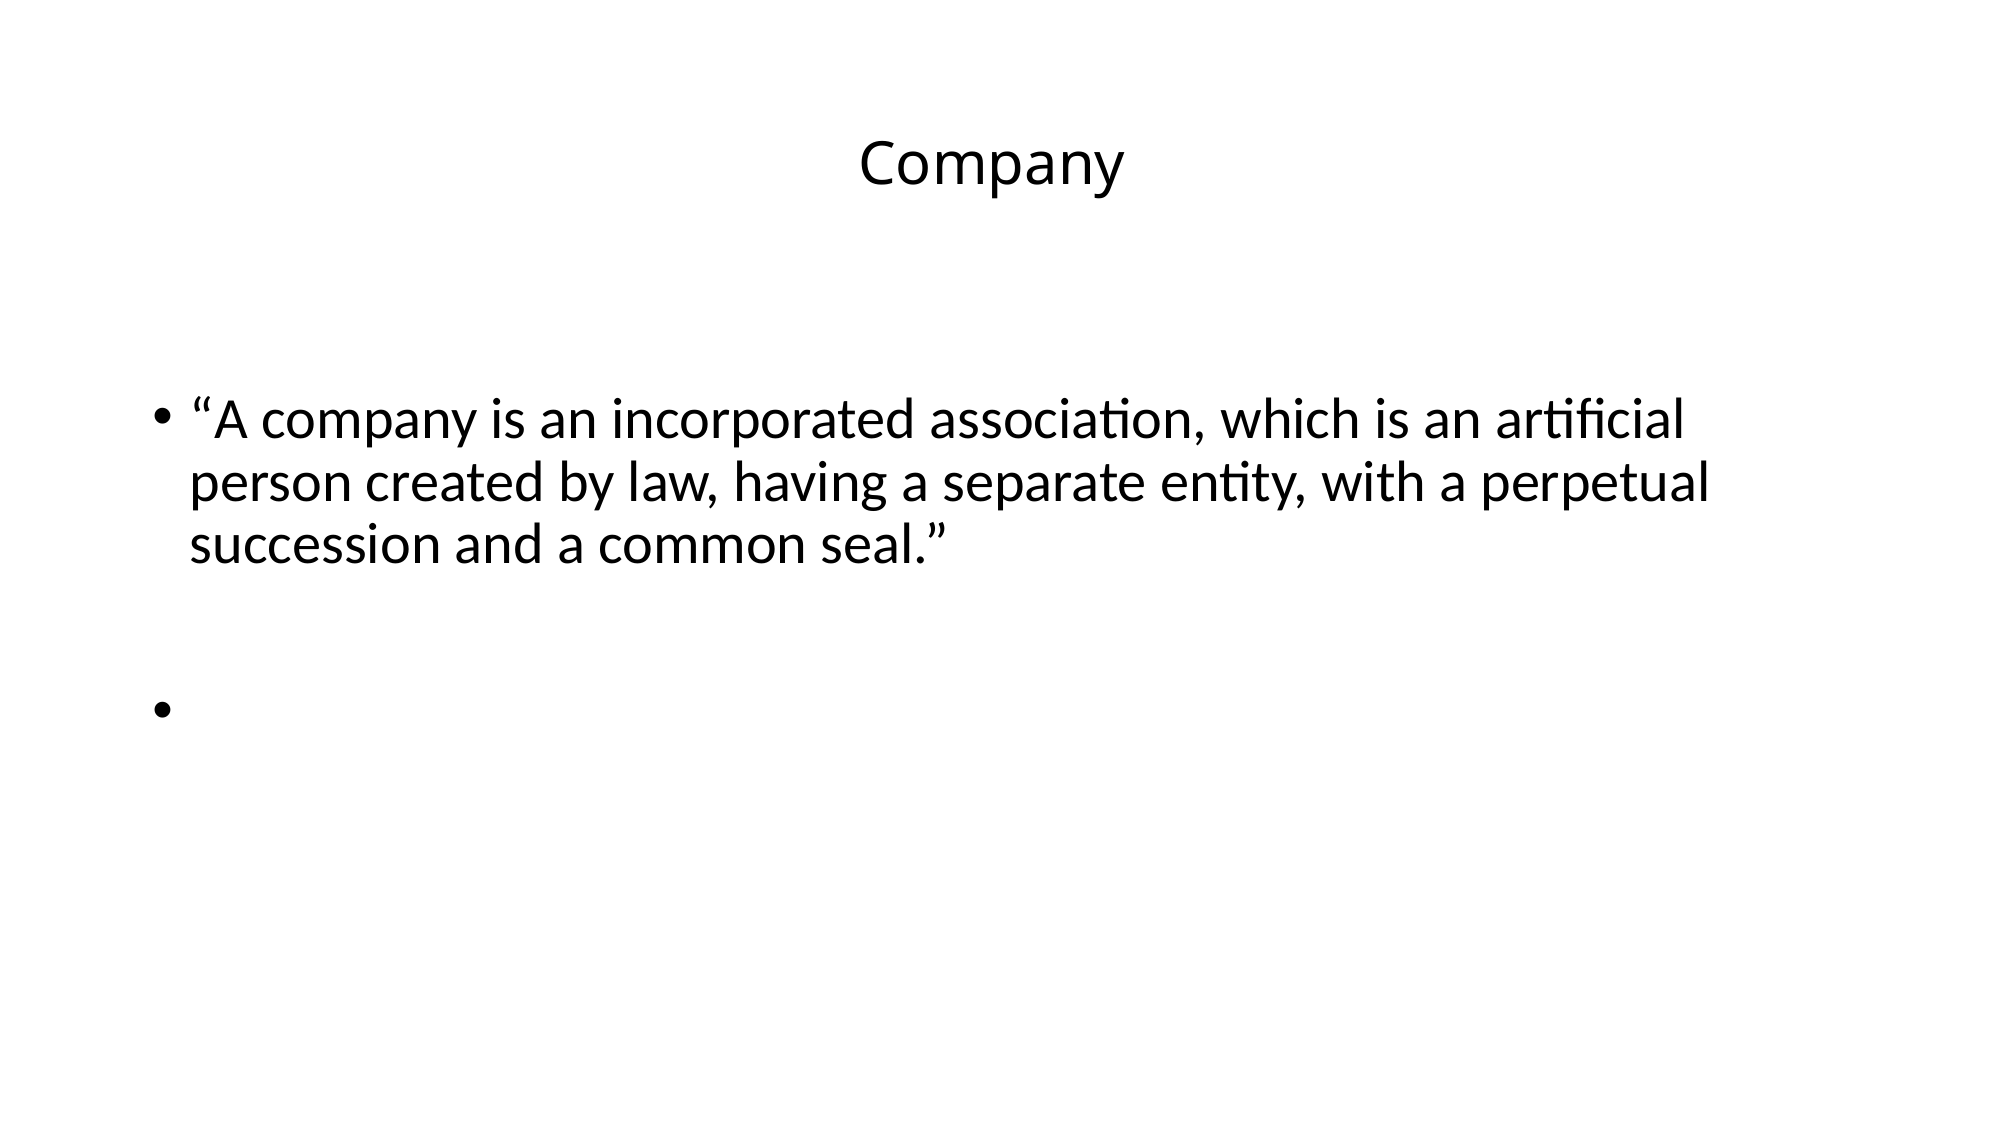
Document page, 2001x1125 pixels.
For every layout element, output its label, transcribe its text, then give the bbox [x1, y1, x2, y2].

title Company [137, 59, 1863, 278]
list “A company is an incorporated association, which is an artificial person created by law, having a separate entity, with a perpetual succession and a common seal.” [137, 299, 1863, 1014]
